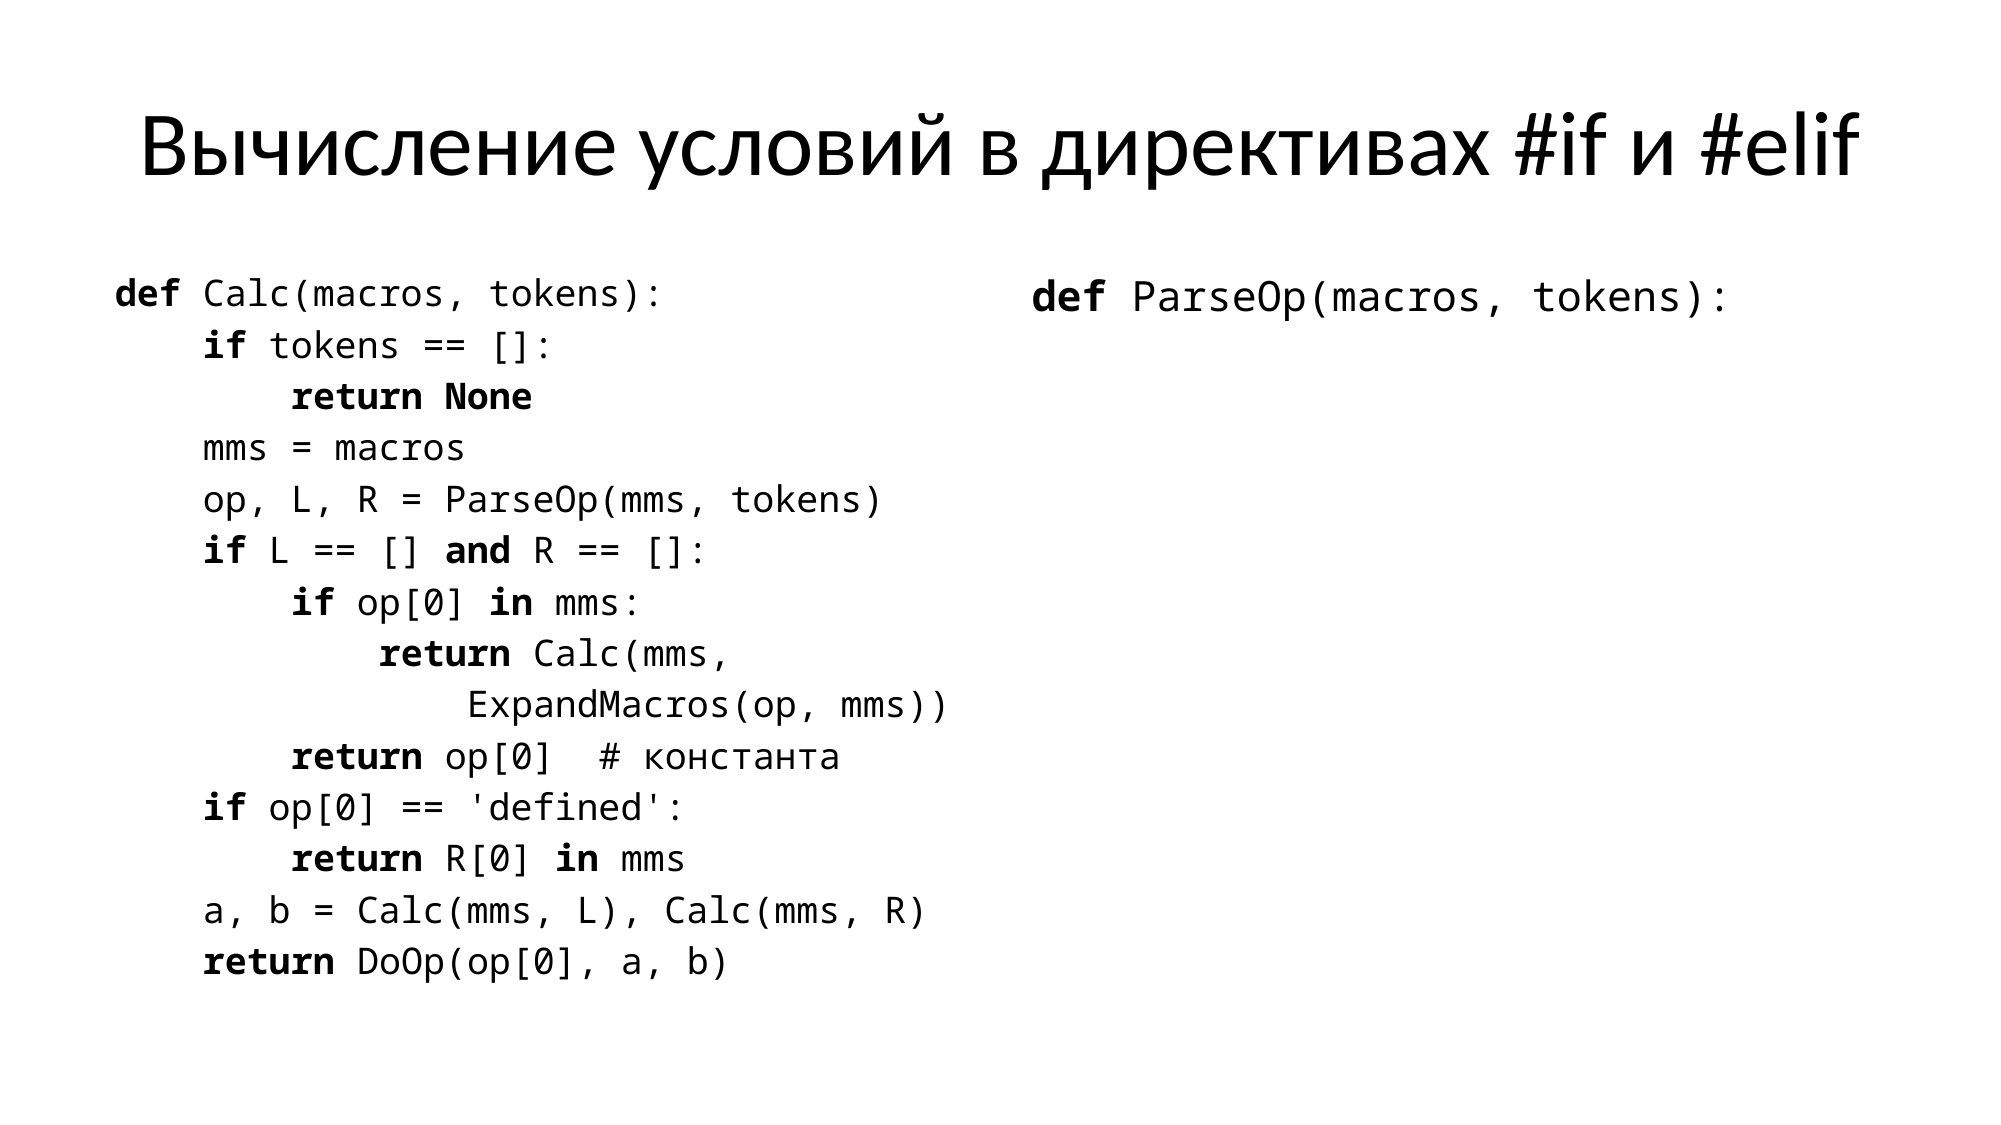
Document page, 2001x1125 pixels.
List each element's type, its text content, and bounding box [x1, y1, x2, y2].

list def Calc(macros, tokens): if tokens == []: return None mms = macros op, L, R = ParseOp(mms, tokens) if L == [] and R == []: if op[0] in mms: return Calc(mms, ExpandMacros(op, mms)) return op[0] # константа if op[0] == 'defined': return R[0] in mms a, b = Calc(mms, L), Calc(mms, R) return DoOp(op[0], a, b) [99, 262, 984, 1005]
list def ParseOp(macros, tokens): # op, left, right – списки лексем # op – оператор, константа или макрос # left – левый операнд или [] # right – правый операнд или [] ... return op, left, right [1016, 262, 1900, 1005]
title Вычисление условий в директивах #if и #elif [99, 45, 1900, 233]
